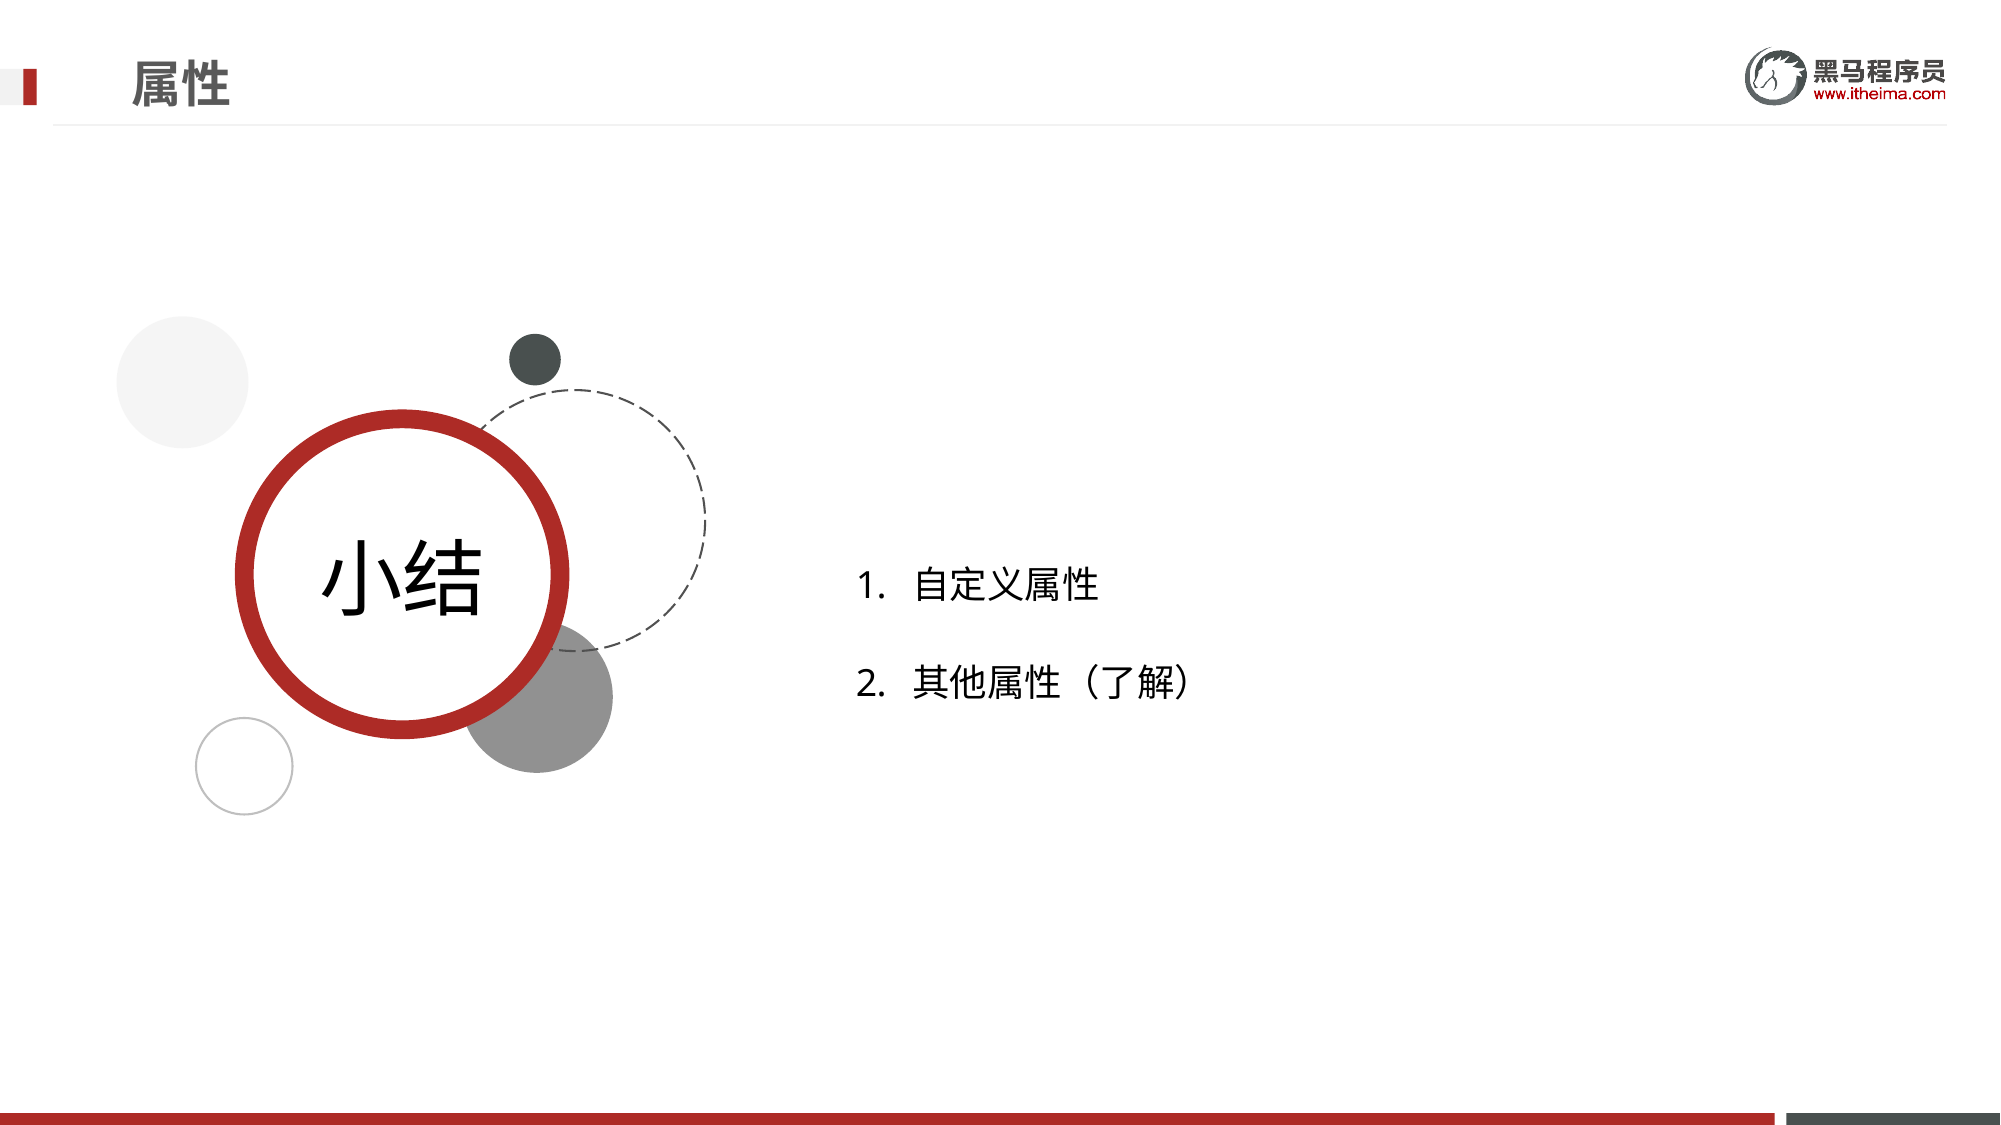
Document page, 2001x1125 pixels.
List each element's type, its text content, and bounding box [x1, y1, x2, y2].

picture [1744, 46, 1946, 106]
title 属性 [116, 40, 1556, 125]
list 自定义属性 其他属性（了解） [841, 239, 1786, 980]
